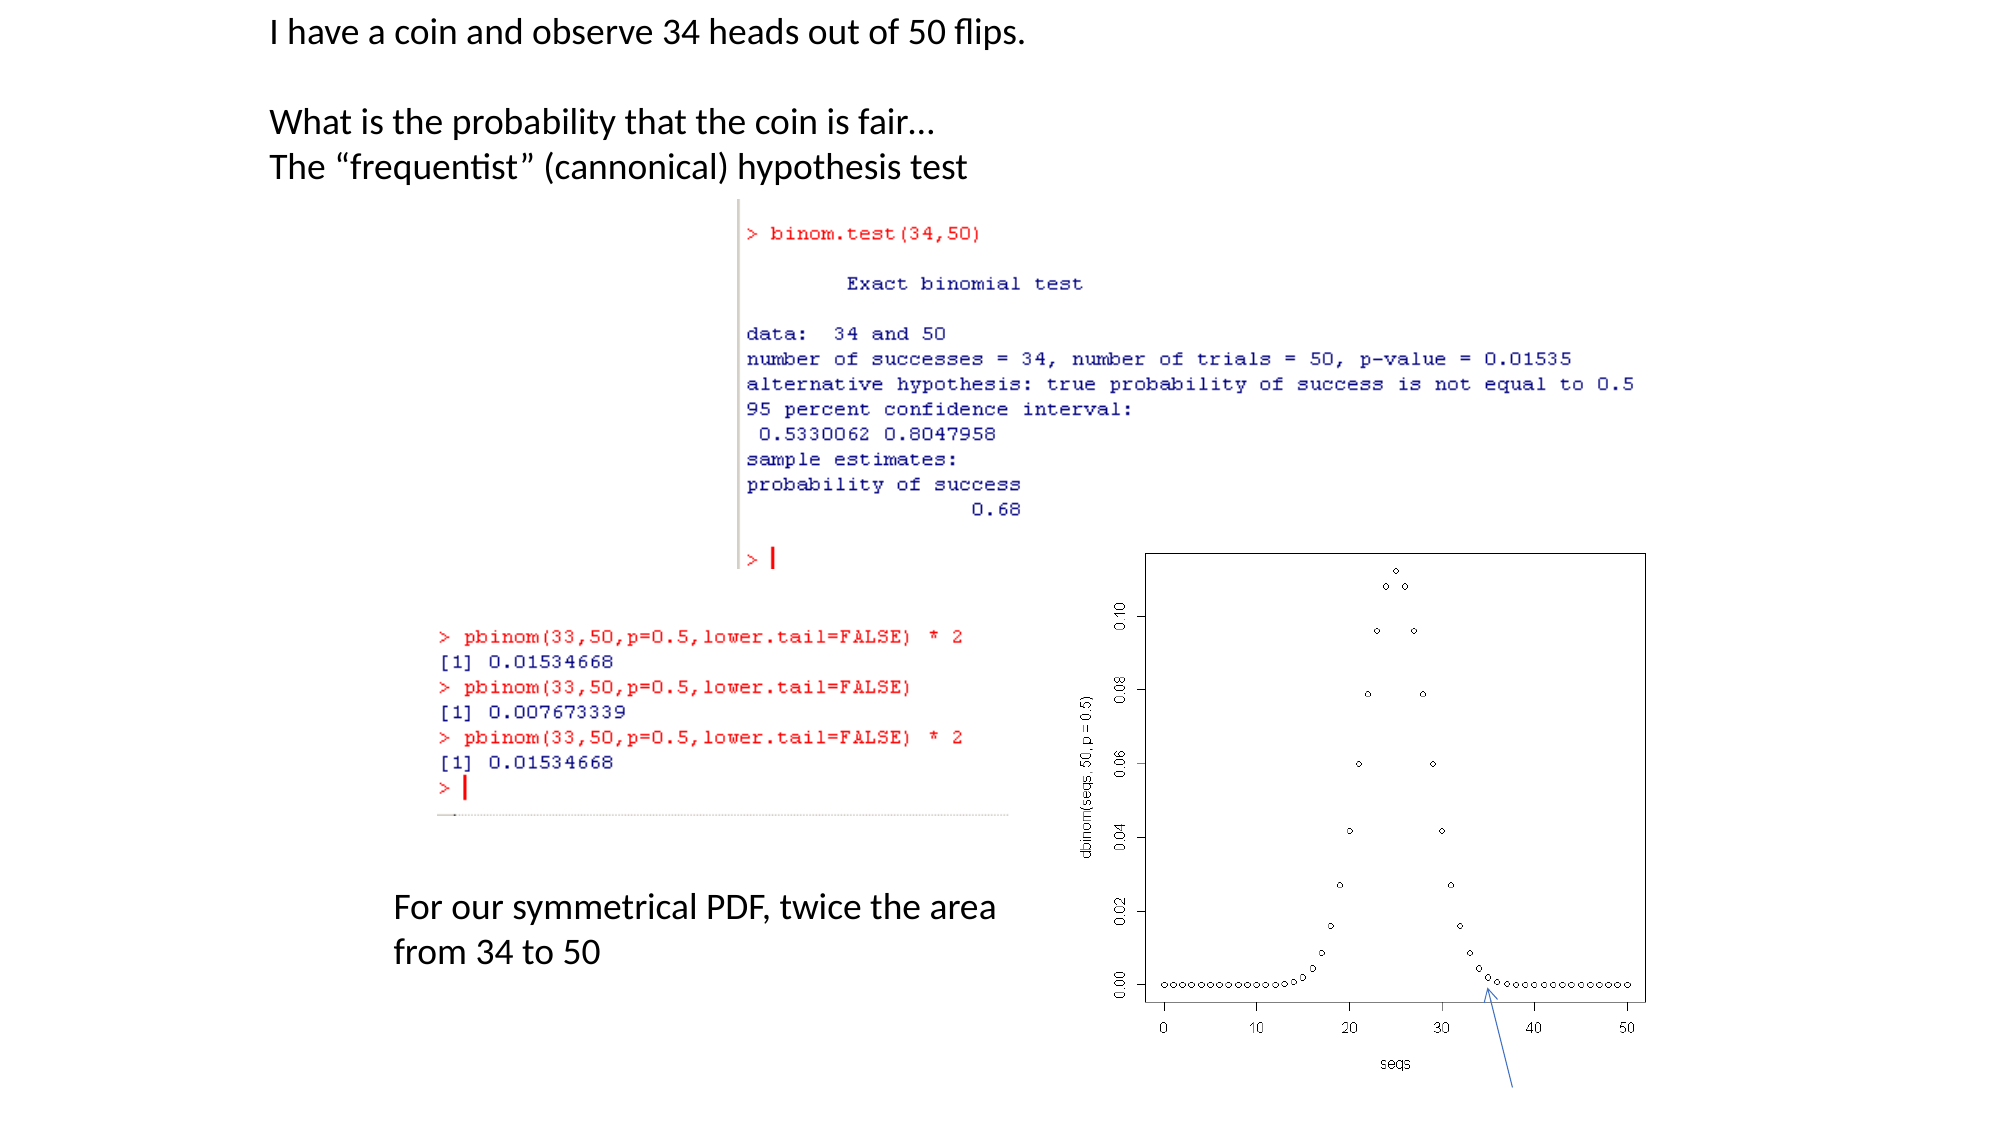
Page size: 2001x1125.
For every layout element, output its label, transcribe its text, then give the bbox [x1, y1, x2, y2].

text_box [1487, 987, 1513, 1088]
picture [437, 599, 1010, 816]
picture [737, 199, 1694, 1079]
text_box For our symmetrical PDF, twice the area from 34 to 50 [378, 874, 1013, 980]
text_box I have a coin and observe 34 heads out of 50 flips. What is the probability that the coin is fair… The “frequentist” (cannonical) hypothesis test [254, 0, 1043, 285]
